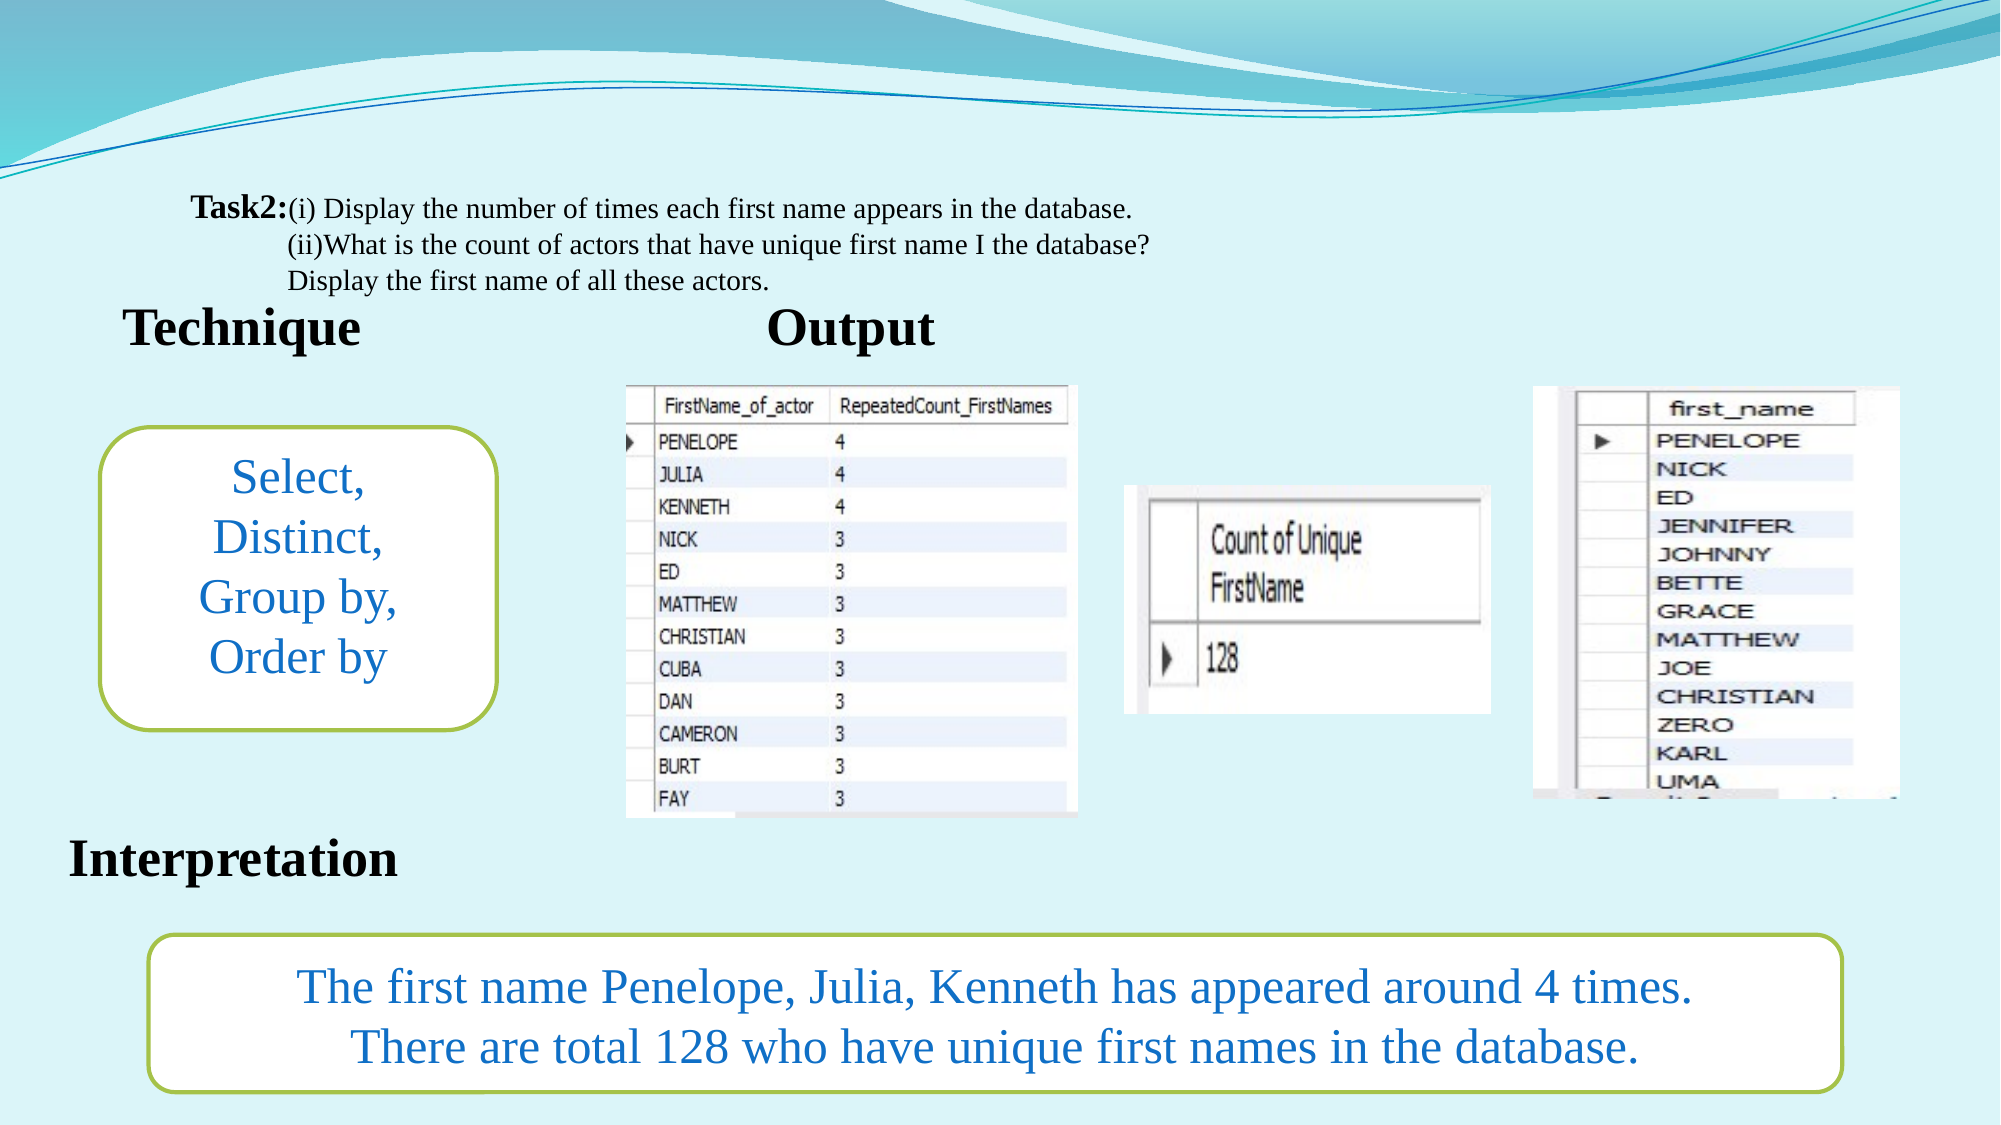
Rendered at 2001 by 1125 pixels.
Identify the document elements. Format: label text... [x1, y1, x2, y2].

title Task12: Display the film categories in which the number of movies is greater than 70 [1526, 387, 1900, 812]
picture [626, 385, 1079, 819]
list Technique Output Interpretation [53, 208, 1900, 1125]
title Task2:(i) Display the number of times each first name appears in the database. (ii)What is the count of actors that have unique first name I the database? Display the first name of all these actors. [190, 174, 1801, 208]
picture [1533, 386, 1901, 799]
text_box Select, Distinct, Group by, Order by [97, 425, 499, 733]
text_box The first name Penelope, Julia, Kenneth has appeared around 4 times. There are total 128 who have unique first names in the database. [146, 932, 1845, 1095]
title Task12: Display the film categories in which the number of movies is greater than 70 [619, 386, 1085, 830]
picture [1124, 484, 1491, 714]
title Task12: Display the film categories in which the number of movies is greater than 70 [1117, 486, 1497, 725]
